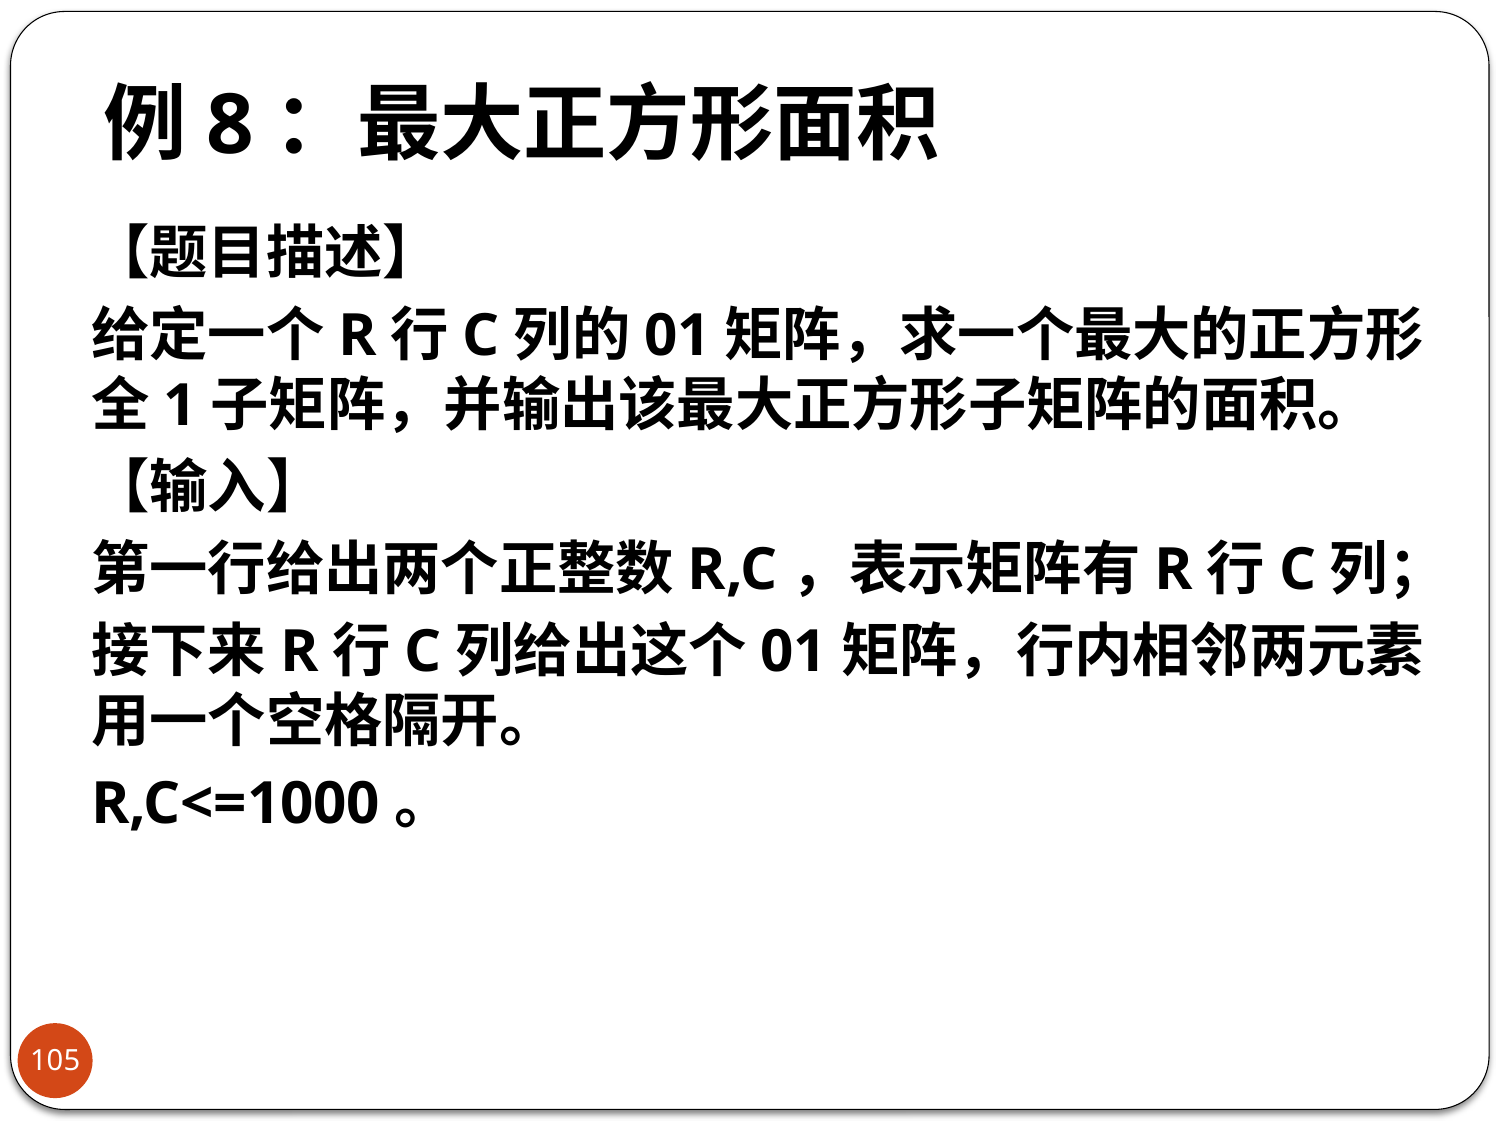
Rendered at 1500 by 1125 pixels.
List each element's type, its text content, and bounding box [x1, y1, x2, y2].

title 例8：最大正方形面积 [88, 54, 1364, 186]
list 【题目描述】 给定一个R行C列的01矩阵，求一个最大的正方形全1子矩阵，并输出该最大正方形子矩阵的面积。 【输入】 第一行给出两个正整数R,C，表示矩阵有R行C列； 接下来R行C列给出这个01矩阵，行内相邻两元素用一个空格隔开。 R,C<=1000。 [76, 208, 1459, 1047]
slide_number 105 [17, 1023, 93, 1099]
